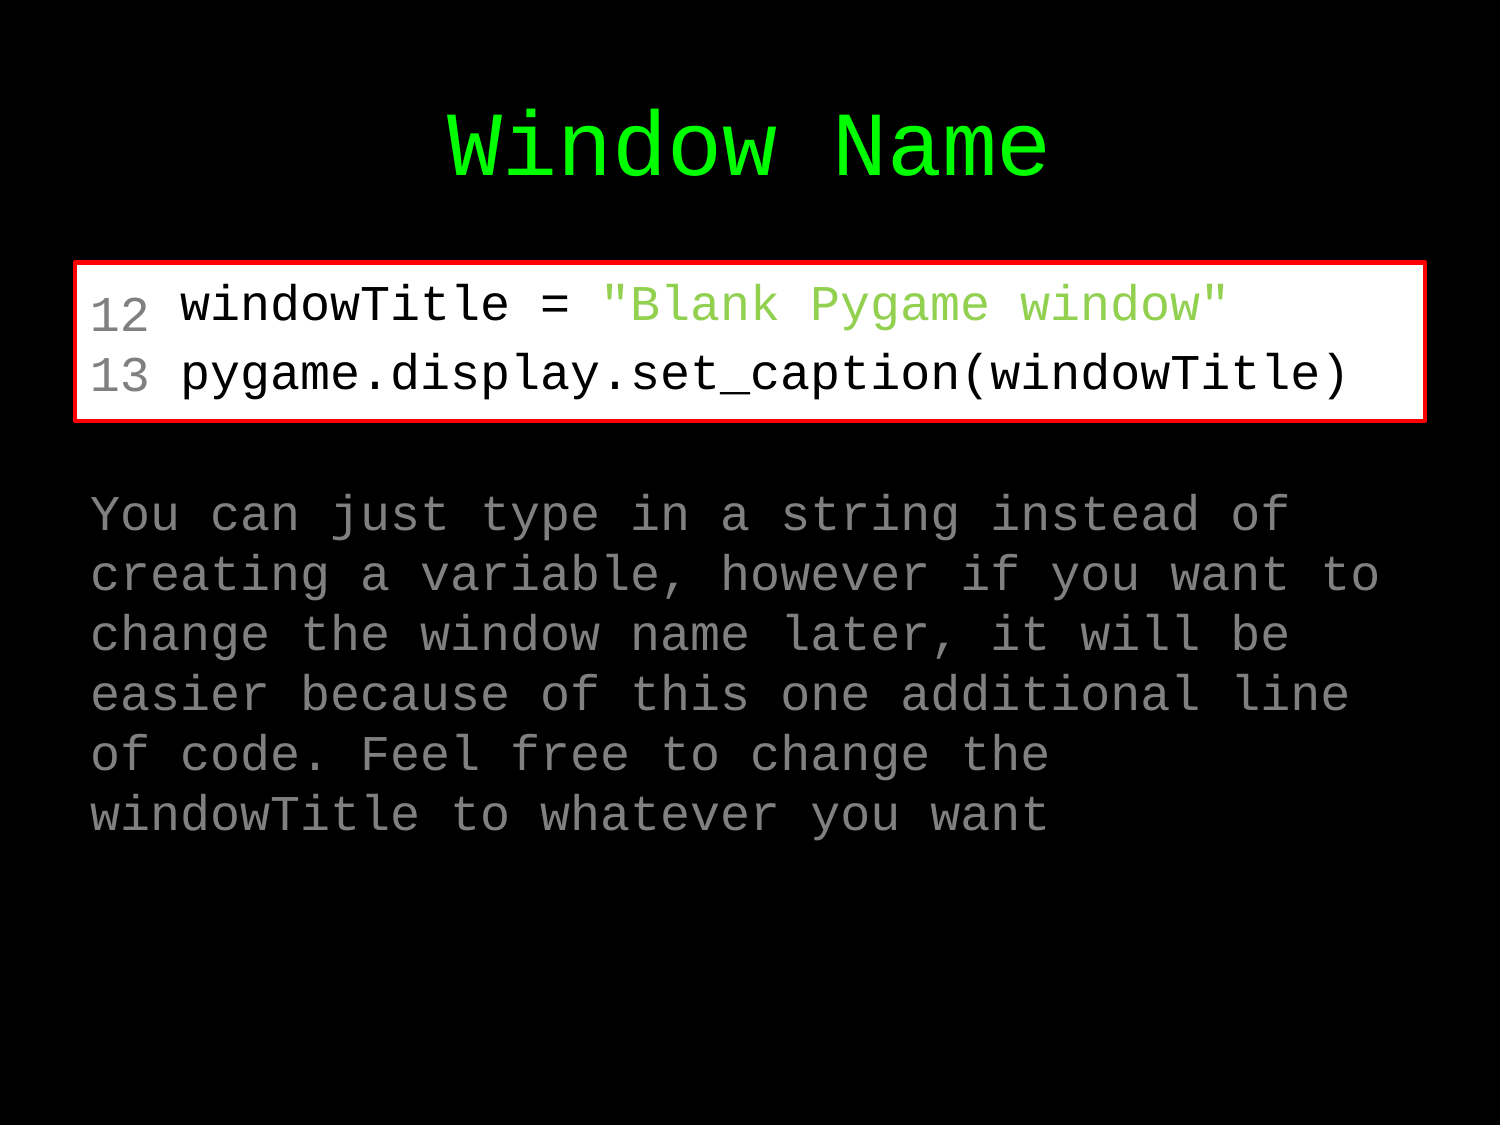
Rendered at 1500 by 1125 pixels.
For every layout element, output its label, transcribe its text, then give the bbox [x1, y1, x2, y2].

list windowTitle = "Blank Pygame window" pygame.display.set_caption(windowTitle) You can just type in a string instead of creating a variable, however if you want to change the window name later, it will be easier because of this one additional line of code. Feel free to change the windowTitle to whatever you want [75, 262, 1425, 1005]
title Window Name [75, 45, 1425, 233]
